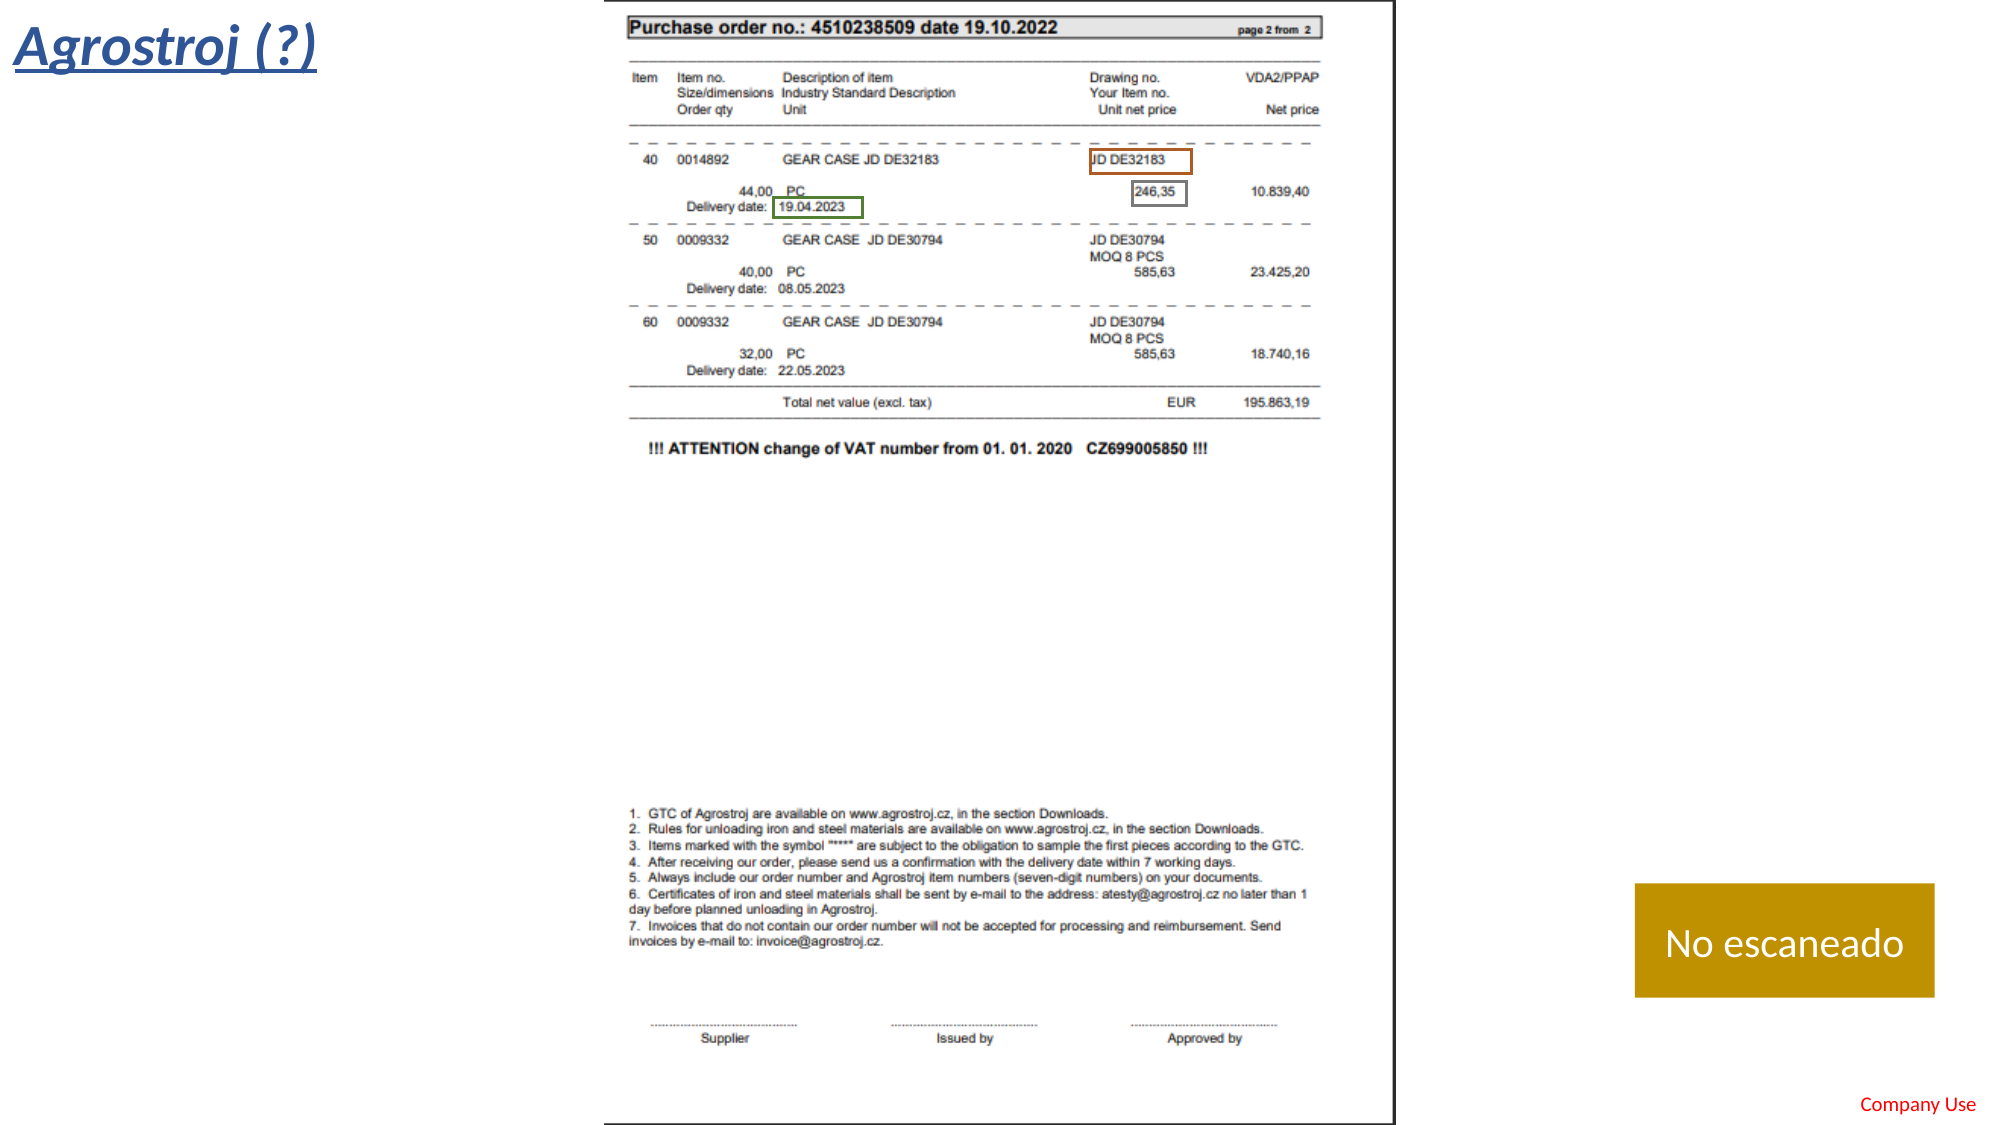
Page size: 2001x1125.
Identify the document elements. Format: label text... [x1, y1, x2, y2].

picture [604, 0, 1396, 1125]
text_box No escaneado [1634, 882, 1936, 999]
text_box Agrostroj (?) [0, 0, 543, 85]
